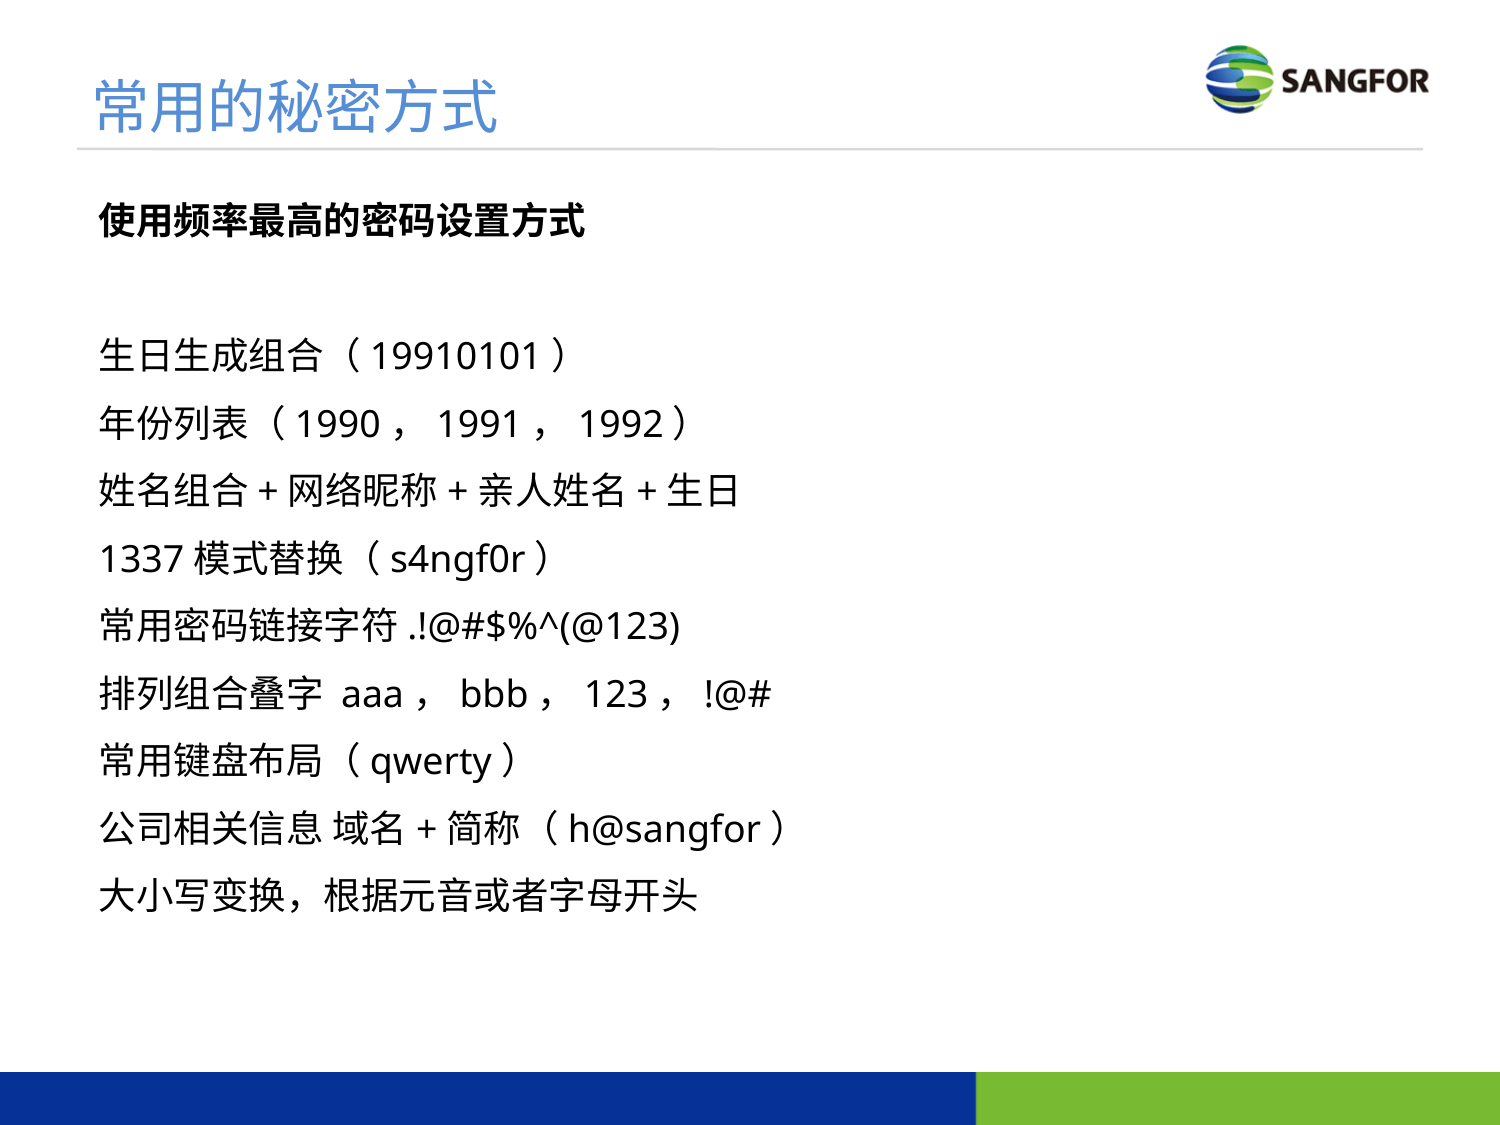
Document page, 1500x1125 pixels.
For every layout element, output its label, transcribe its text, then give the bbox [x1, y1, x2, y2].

text_box 常用的秘密方式 [76, 63, 1172, 148]
picture [1198, 42, 1437, 119]
text_box 使用频率最高的密码设置方式 生日生成组合（19910101） 年份列表（1990，1991，1992） 姓名组合+网络昵称+亲人姓名+生日 1337模式替换（s4ngf0r） 常用密码链接字符.!@#$%^(@123) 排列组合叠字 aaa，bbb，123，!@# 常用键盘布局（qwerty） 公司相关信息 域名+简称（h@sangfor） 大小写变换，根据元音或者字母开头 [83, 167, 1417, 925]
picture [0, 1069, 1500, 1125]
